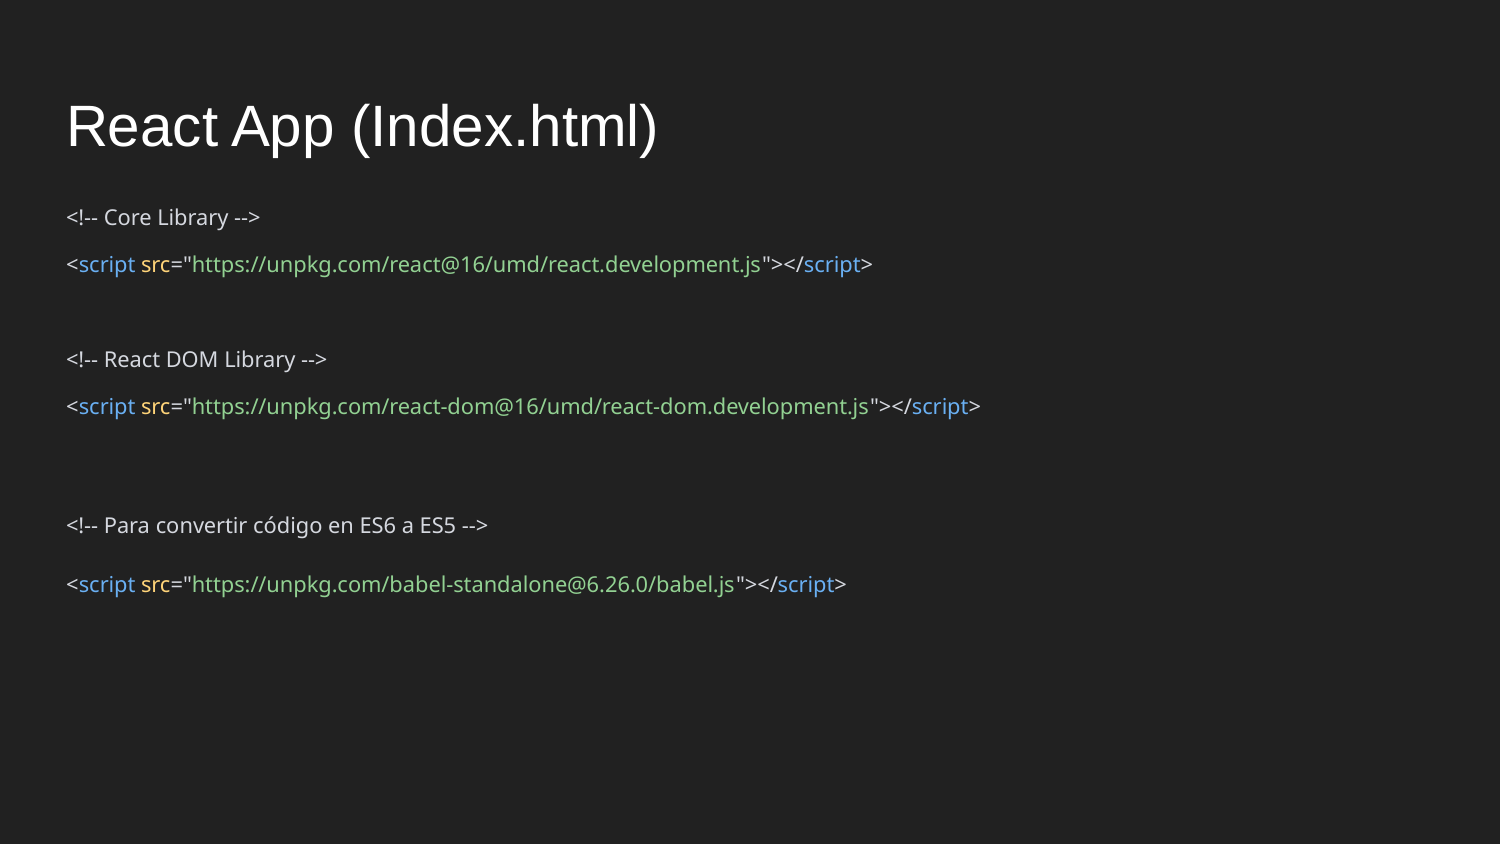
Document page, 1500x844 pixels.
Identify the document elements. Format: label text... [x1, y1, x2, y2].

list <!-- Core Library --> <script src="https://unpkg.com/react@16/umd/react.development.js"></script> <!-- React DOM Library --> <script src="https://unpkg.com/react-dom@16/umd/react-dom.development.js"></script> <!-- Para convertir código en ES6 a ES5 --> <script src="https://unpkg.com/babel-standalone@6.26.0/babel.js"></script> [51, 189, 1449, 750]
title React App (Index.html) [51, 72, 1449, 167]
